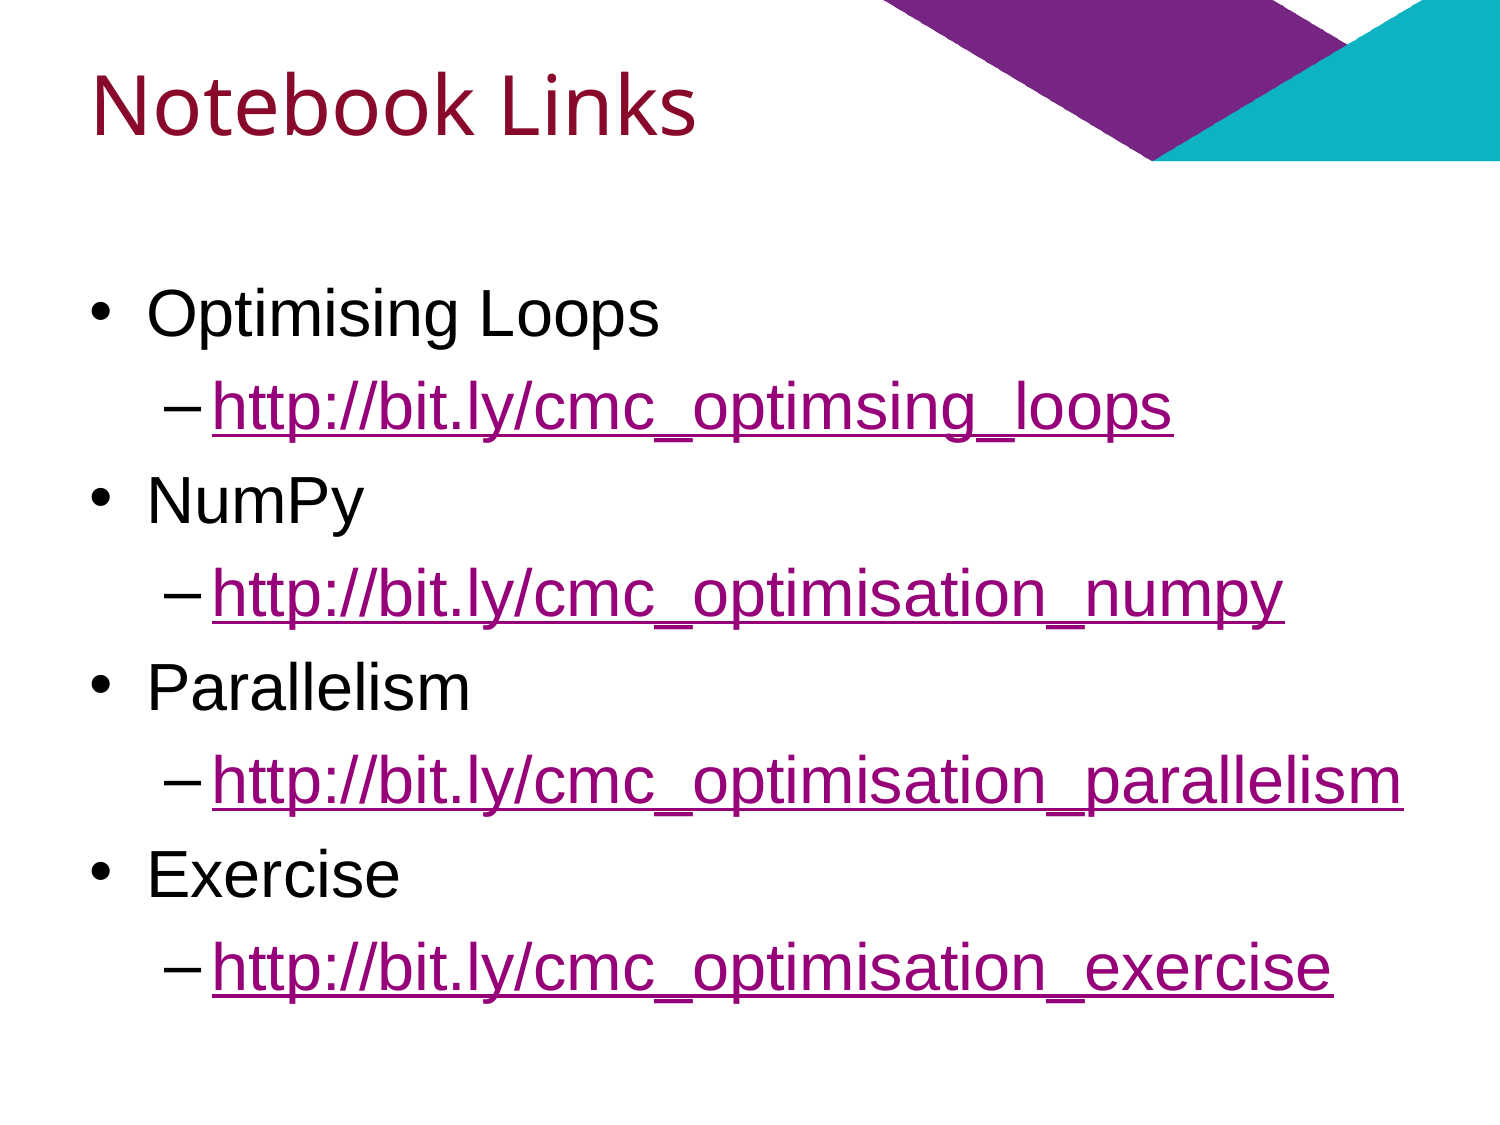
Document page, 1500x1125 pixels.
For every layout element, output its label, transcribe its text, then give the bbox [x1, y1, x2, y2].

list Optimising Loops http://bit.ly/cmc_optimsing_loops NumPy http://bit.ly/cmc_optimisation_numpy Parallelism http://bit.ly/cmc_optimisation_parallelism Exercise http://bit.ly/cmc_optimisation_exercise [75, 262, 1459, 1063]
title Notebook Links [75, 45, 1425, 233]
picture [0, 0, 1500, 163]
